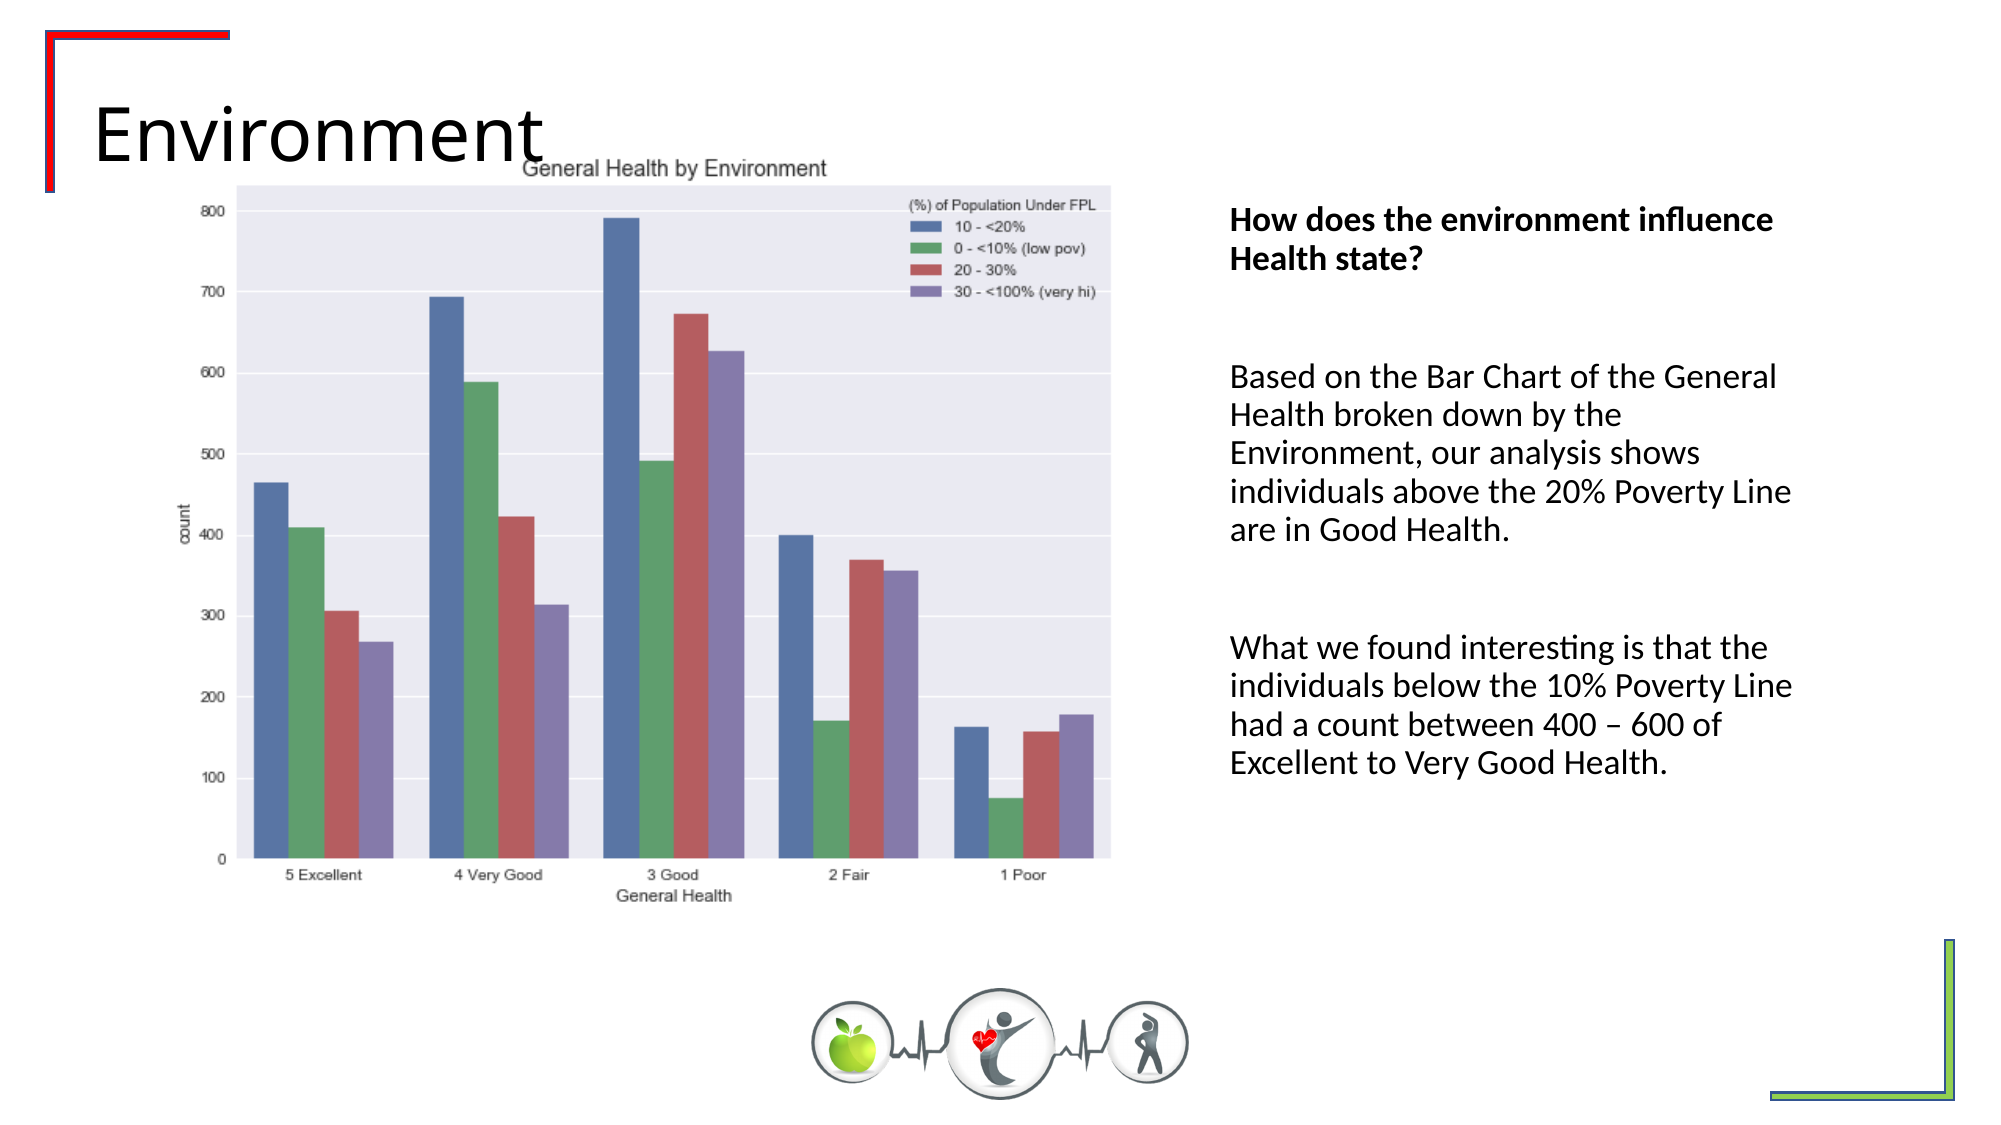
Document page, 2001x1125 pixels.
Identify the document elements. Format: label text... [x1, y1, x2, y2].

list How does the environment influence Health state? Based on the Bar Chart of the General Health broken down by the Environment, our analysis shows individuals above the 20% Poverty Line are in Good Health. What we found interesting is that the individuals below the 10% Poverty Line had a count between 400 – 600 of Excellent to Very Good Health. [1215, 193, 1817, 815]
picture [96, 79, 1215, 970]
title Environment [77, 0, 679, 275]
picture [811, 988, 1189, 1100]
